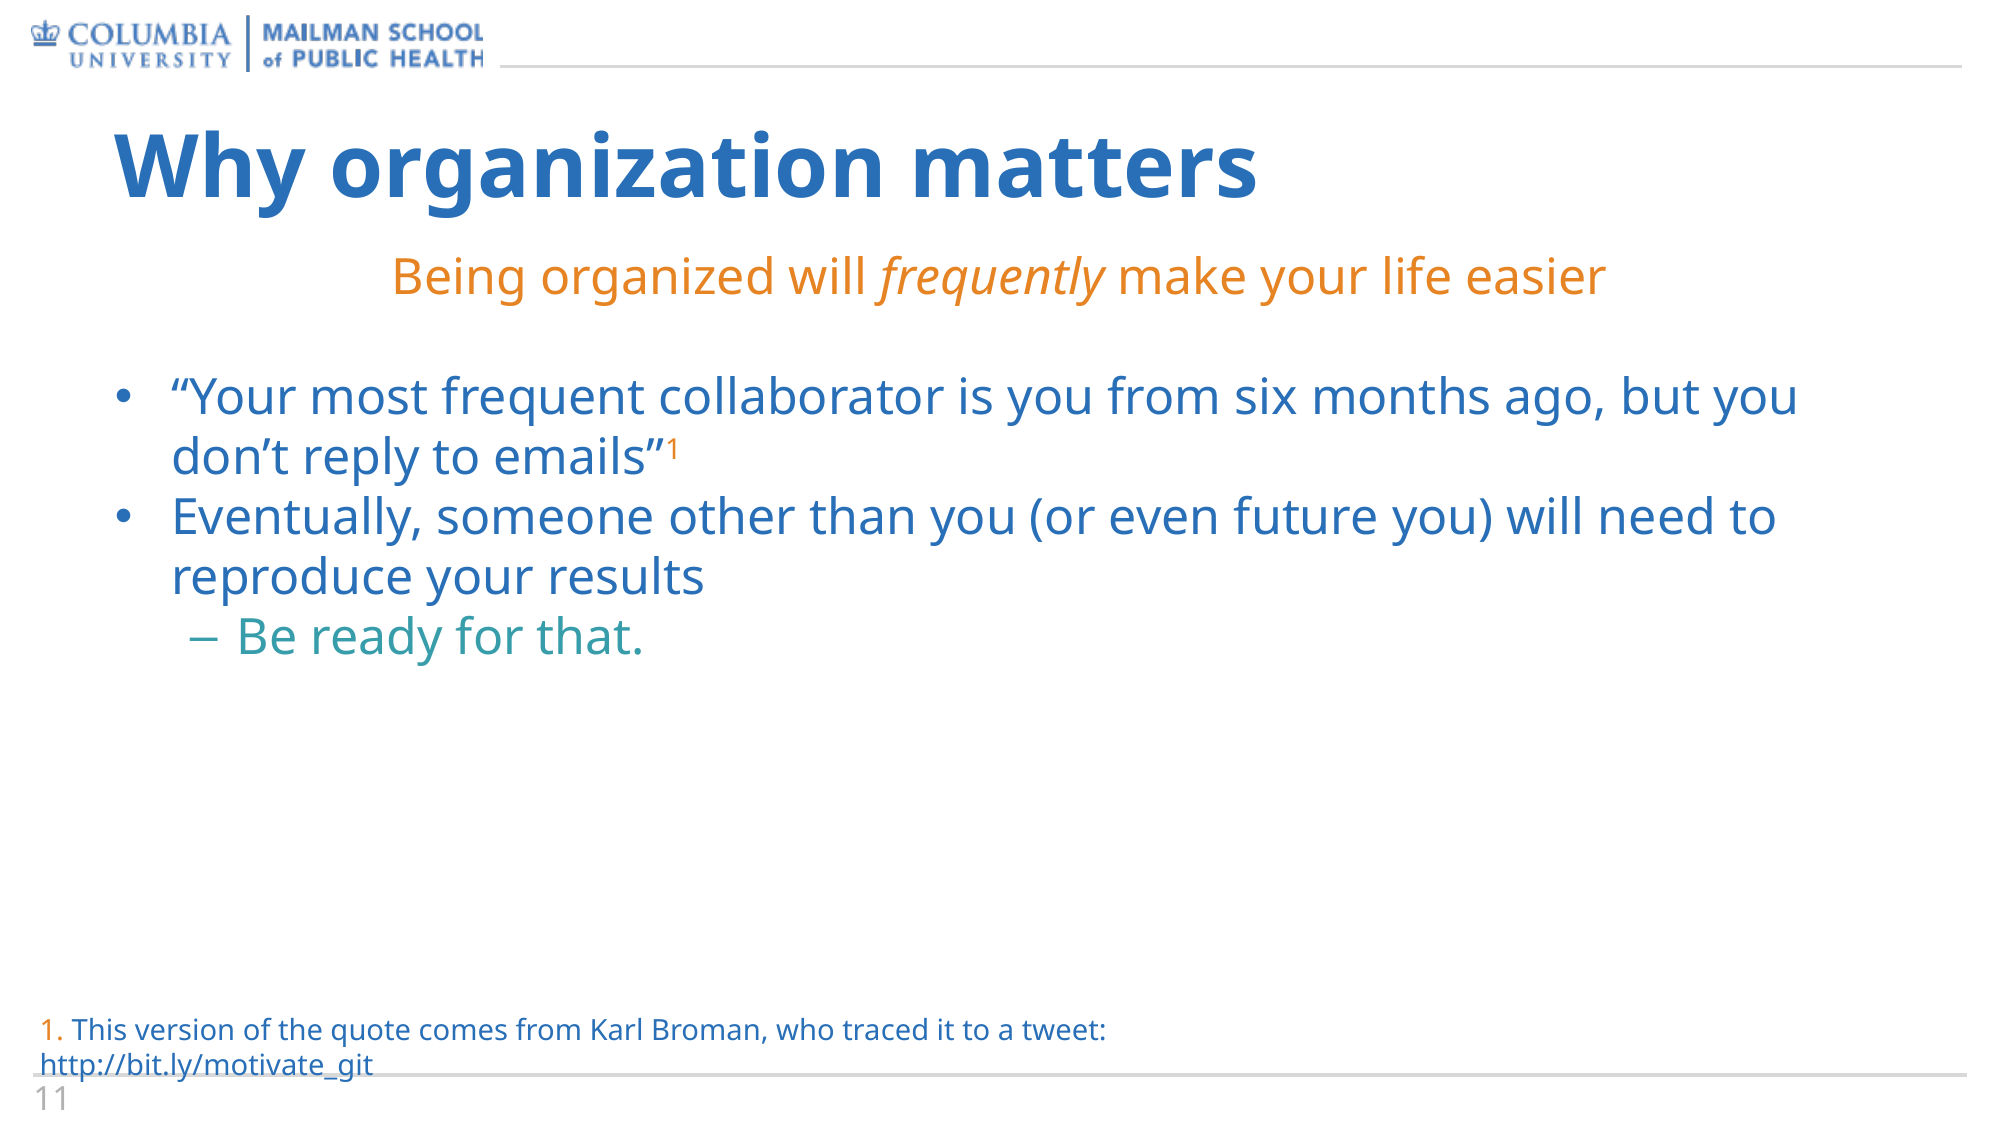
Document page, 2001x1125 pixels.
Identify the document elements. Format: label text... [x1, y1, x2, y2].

list Being organized will frequently make your life easier “Your most frequent collaborator is you from six months ago, but you don’t reply to emails”1 Eventually, someone other than you (or even future you) will need to reproduce your results Be ready for that. [99, 238, 1900, 1050]
text_box 1. This version of the quote comes from Karl Broman, who traced it to a tweet: http://bit.ly/motivate_git [24, 1004, 1375, 1089]
title Why organization matters [99, 87, 1900, 238]
